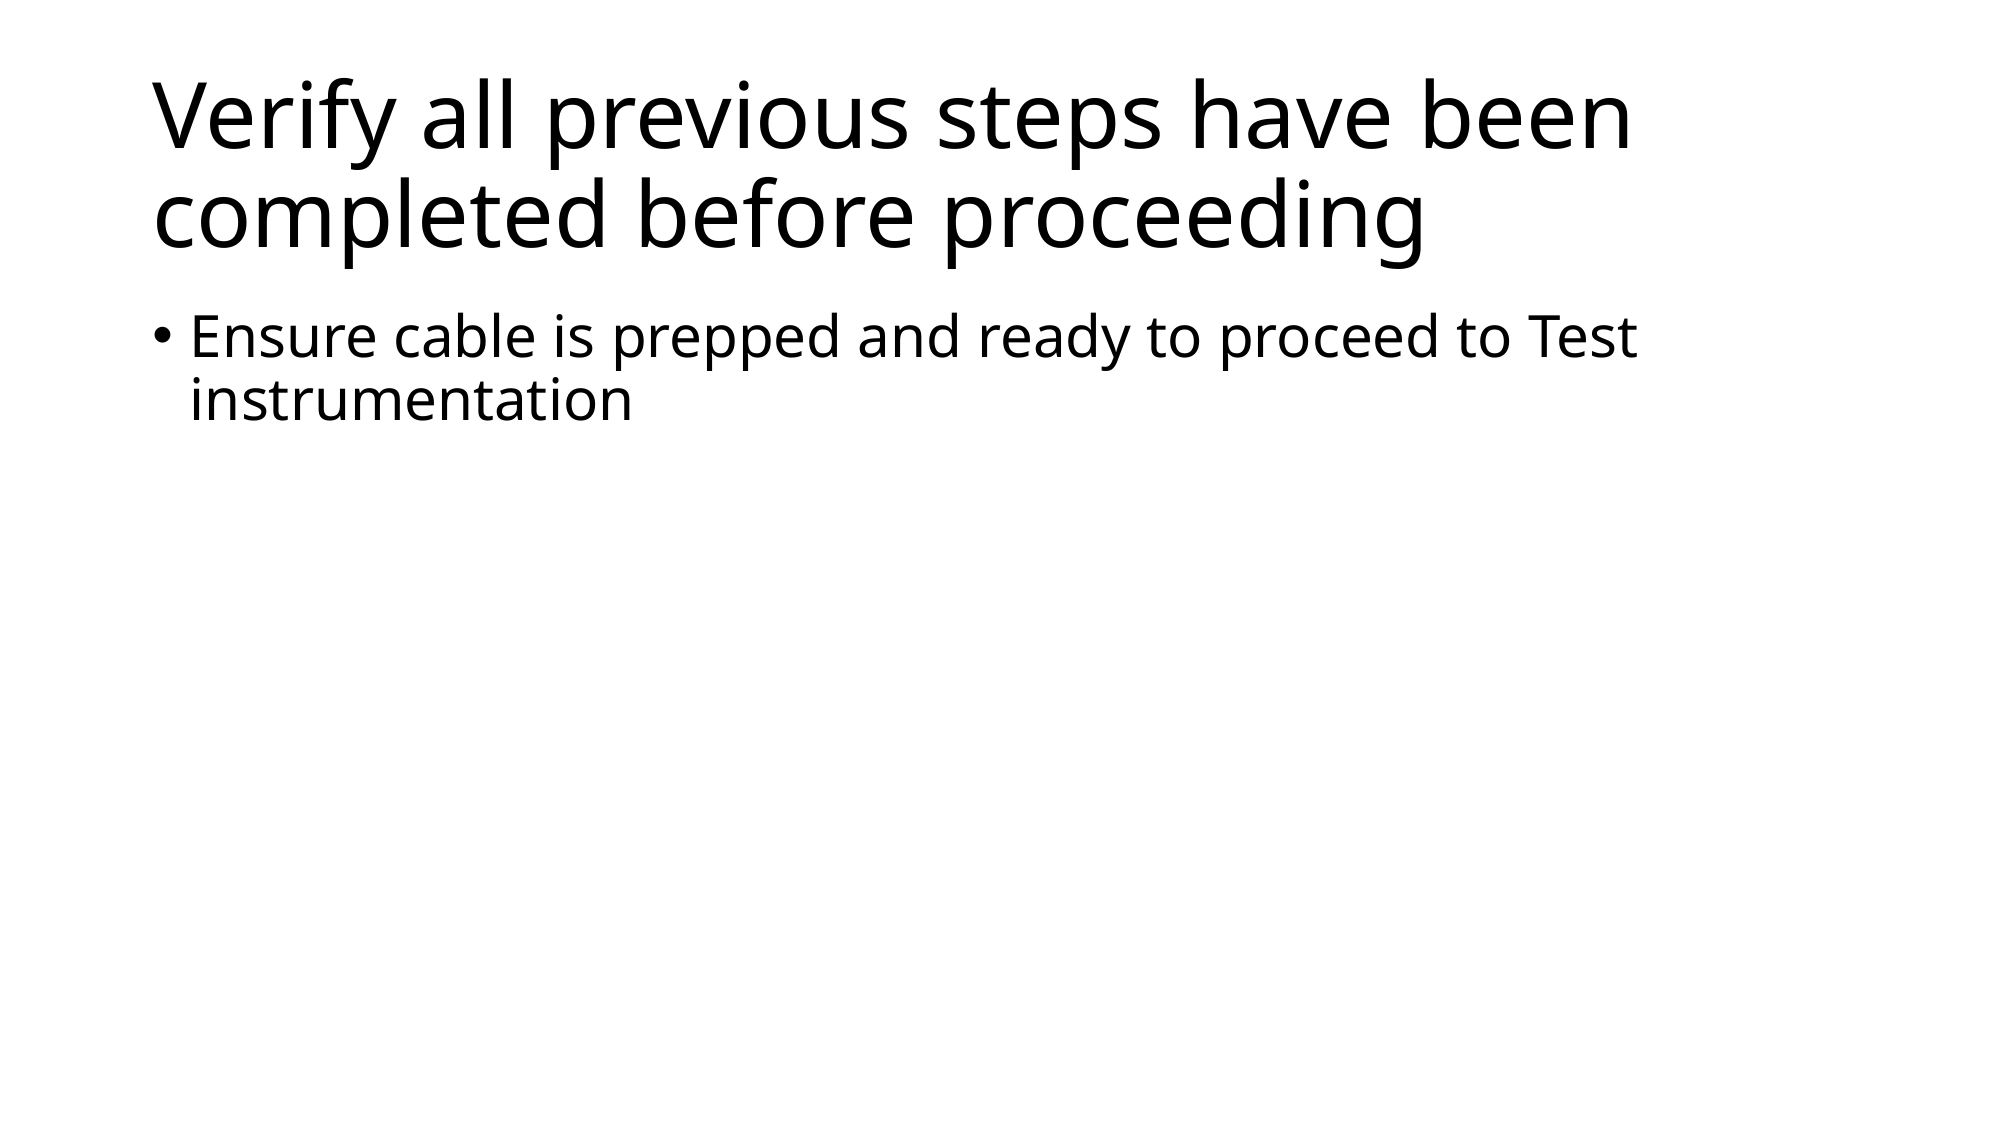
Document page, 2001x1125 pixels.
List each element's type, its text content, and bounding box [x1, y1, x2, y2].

title Verify all previous steps have been completed before proceeding [137, 59, 1863, 278]
list Ensure cable is prepped and ready to proceed to Test instrumentation [137, 299, 1863, 1014]
